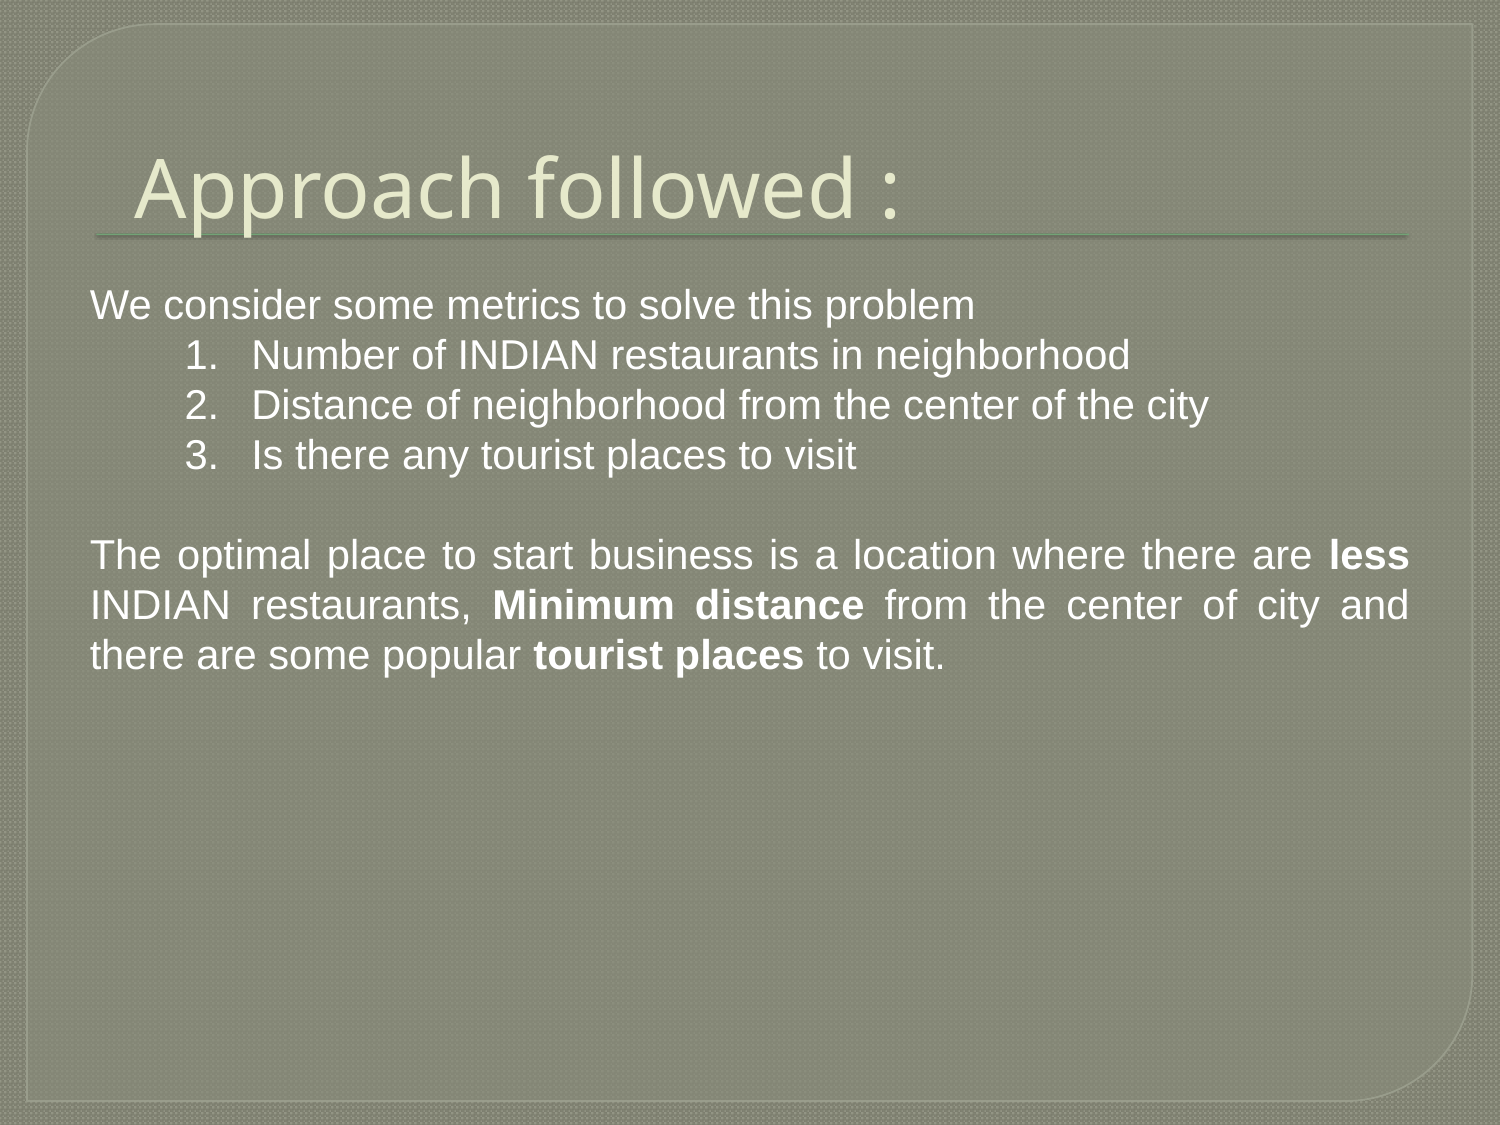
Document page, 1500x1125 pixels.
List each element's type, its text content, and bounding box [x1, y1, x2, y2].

list We consider some metrics to solve this problem Number of INDIAN restaurants in neighborhood Distance of neighborhood from the center of the city Is there any tourist places to visit The optimal place to start business is a location where there are less INDIAN restaurants, Minimum distance from the center of city and there are some popular tourist places to visit. [75, 270, 1425, 1013]
title Approach followed : [41, 54, 918, 243]
